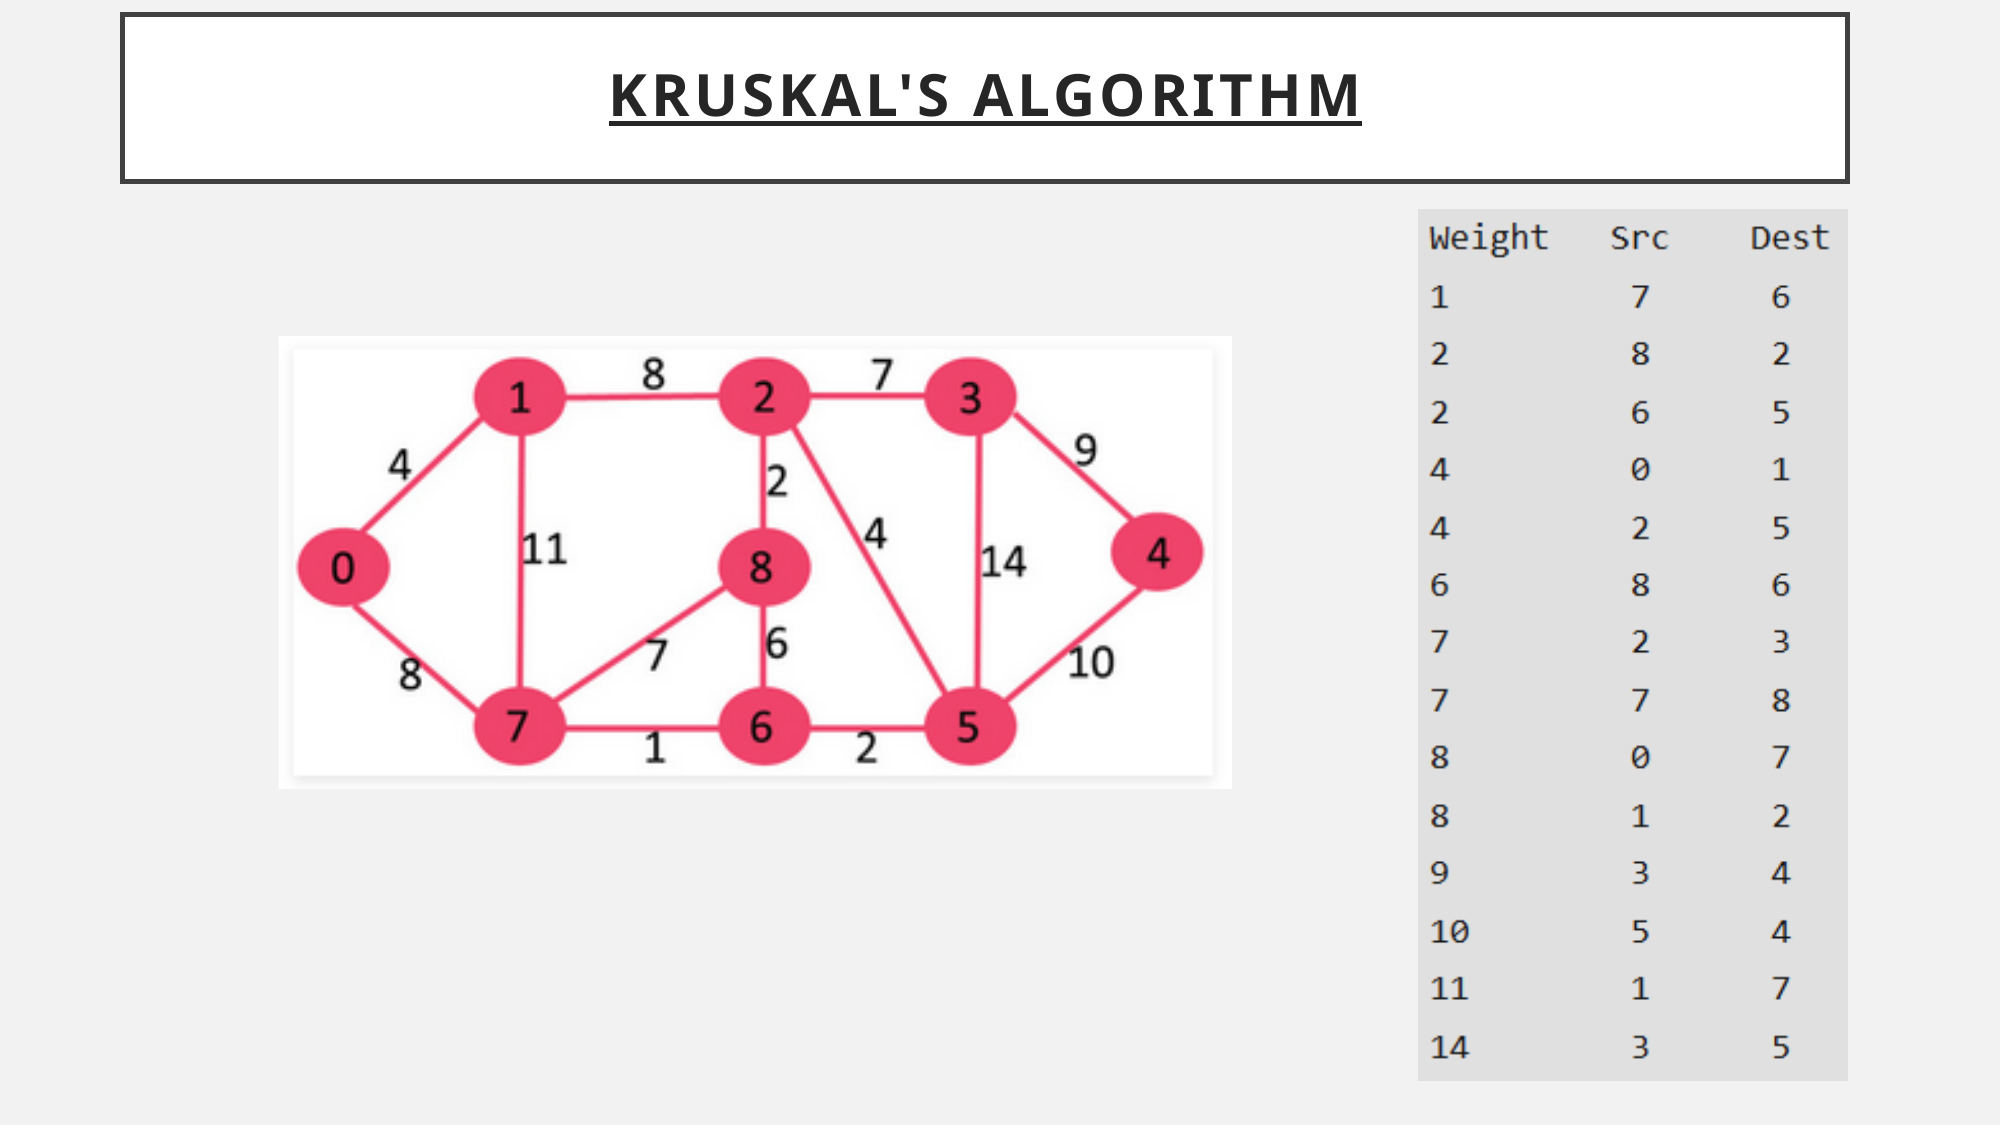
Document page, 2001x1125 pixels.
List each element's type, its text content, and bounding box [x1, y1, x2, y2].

picture [1418, 209, 1848, 1081]
title Kruskal's Algorithm [120, 12, 1850, 184]
picture [278, 336, 1233, 789]
